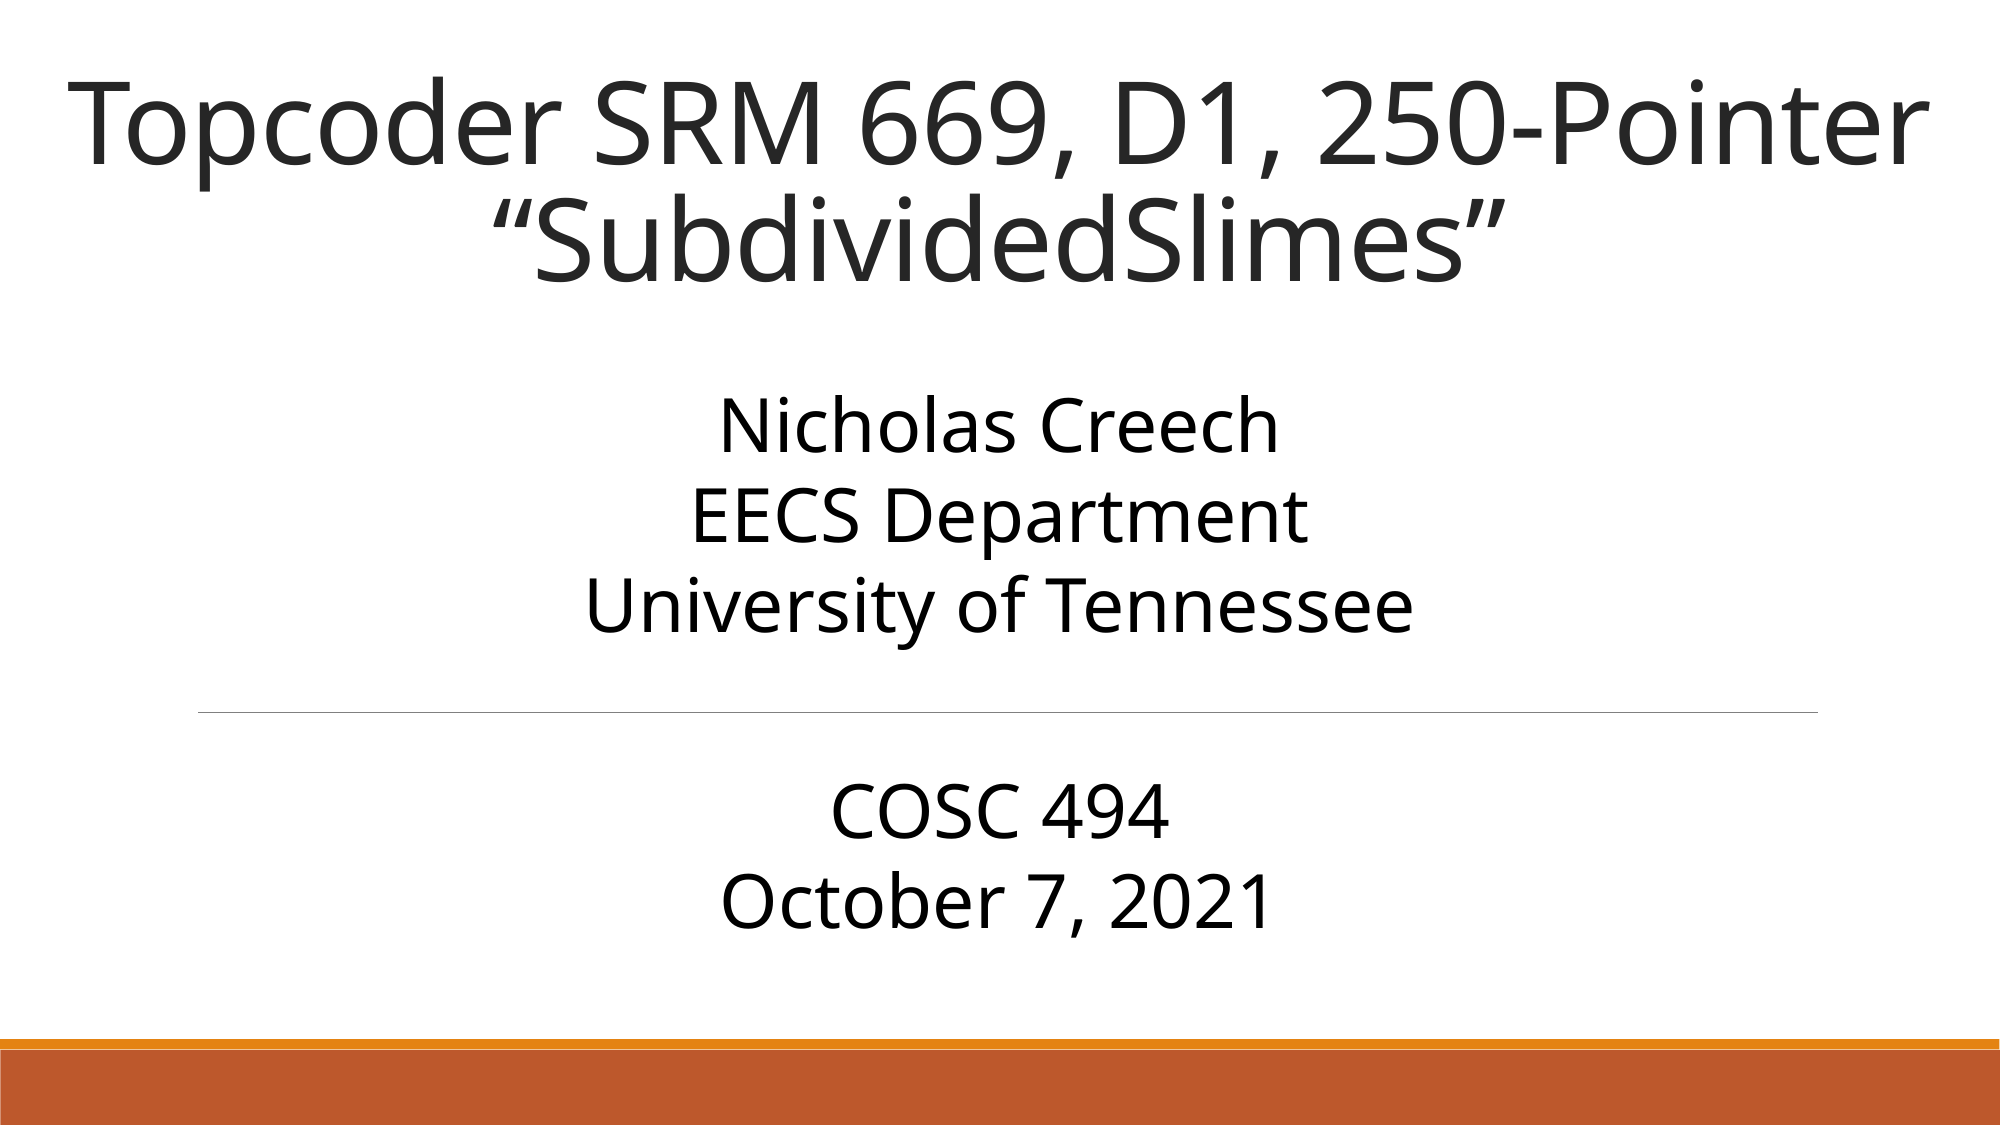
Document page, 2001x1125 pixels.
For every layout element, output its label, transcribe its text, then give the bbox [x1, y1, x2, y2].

text_box Nicholas Creech EECS Department University of Tennessee [365, 369, 1635, 655]
title Topcoder SRM 669, D1, 250-Pointer “SubdividedSlimes” [38, 33, 1962, 313]
text_box COSC 494 October 7, 2021 [594, 756, 1406, 952]
